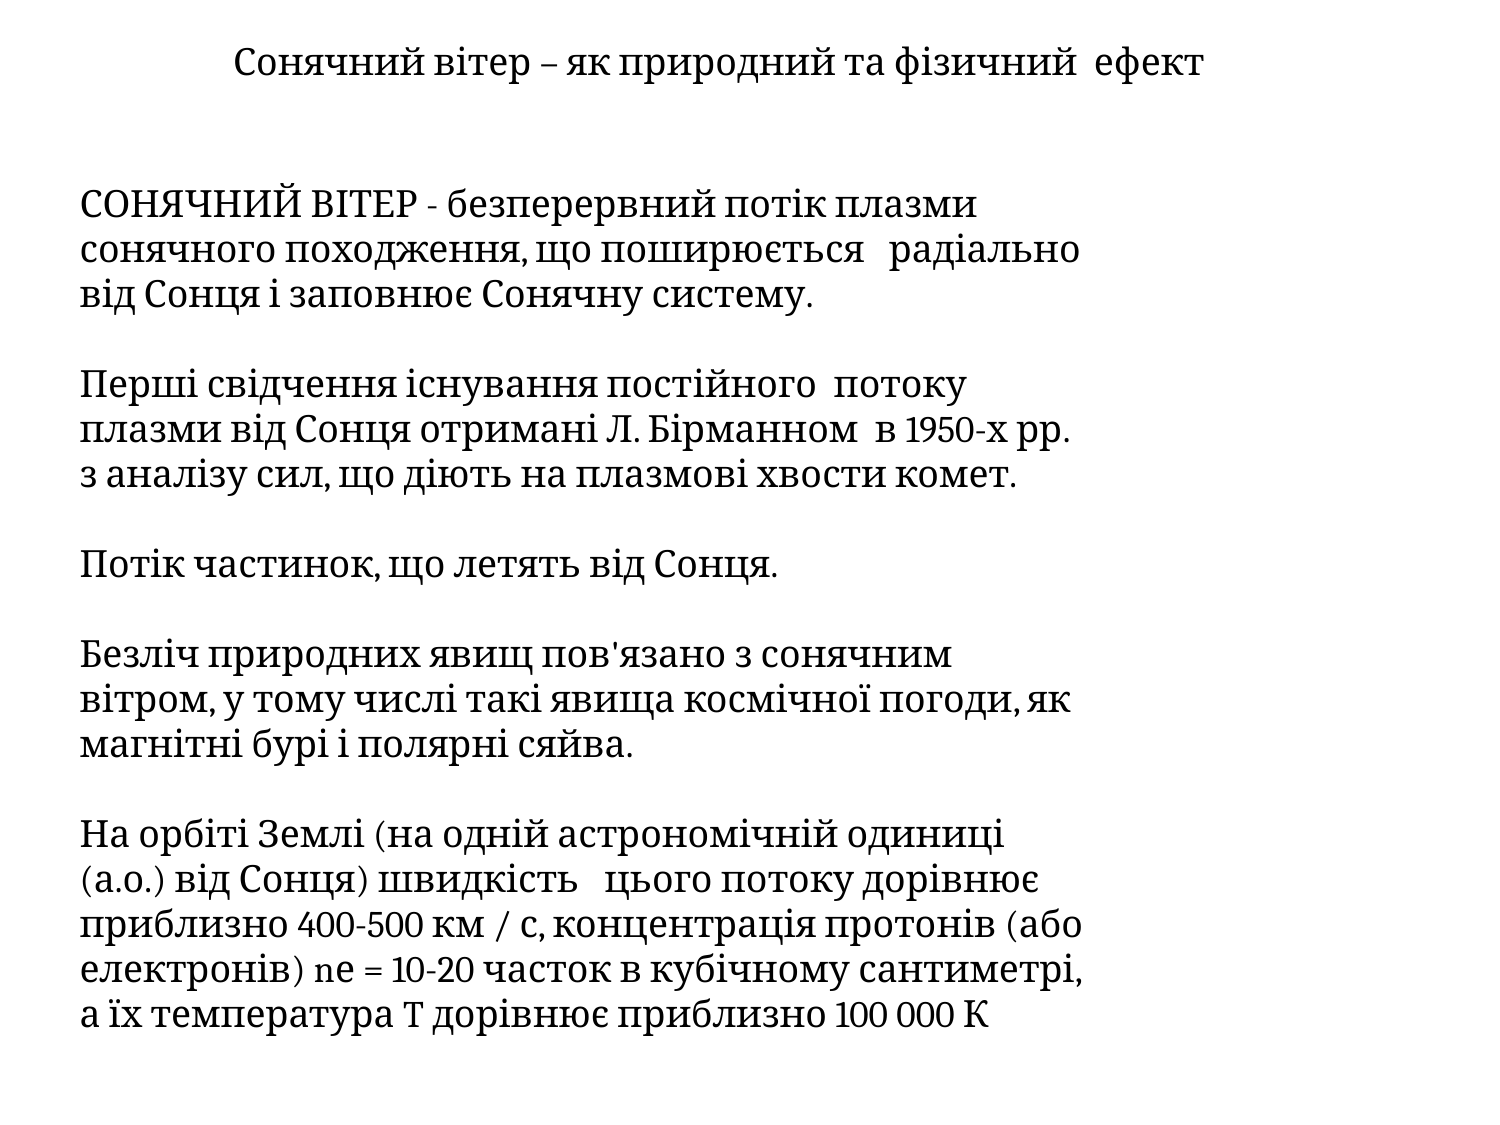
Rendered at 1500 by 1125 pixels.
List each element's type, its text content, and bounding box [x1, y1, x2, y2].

text_box СОНЯЧНИЙ ВІТЕР - безперервний потік плазми сонячного походження, що поширюється радіально від Сонця і заповнює Сонячну систему. Перші свідчення існування постійного потоку плазми від Сонця отримані Л. Бірманном в 1950-х рр. з аналізу сил, що діють на плазмові хвости комет. Потік частинок, що летять від Сонця. Безліч природних явищ пов'язано з сонячним вітром, у тому числі такі явища космічної погоди, як магнітні бурі і полярні сяйва. На орбіті Землі (на одній астрономічній одиниці (а.о.) від Сонця) швидкість цього потоку дорівнює приблизно 400-500 км / с, концентрація протонів (або електронів) nе = 10-20 часток в кубічному сантиметрі, а їх температура T дорівнює приблизно 100 000 К [64, 172, 1105, 1125]
text_box Сонячний вітер – як природний та фізичний ефект [218, 30, 1247, 91]
